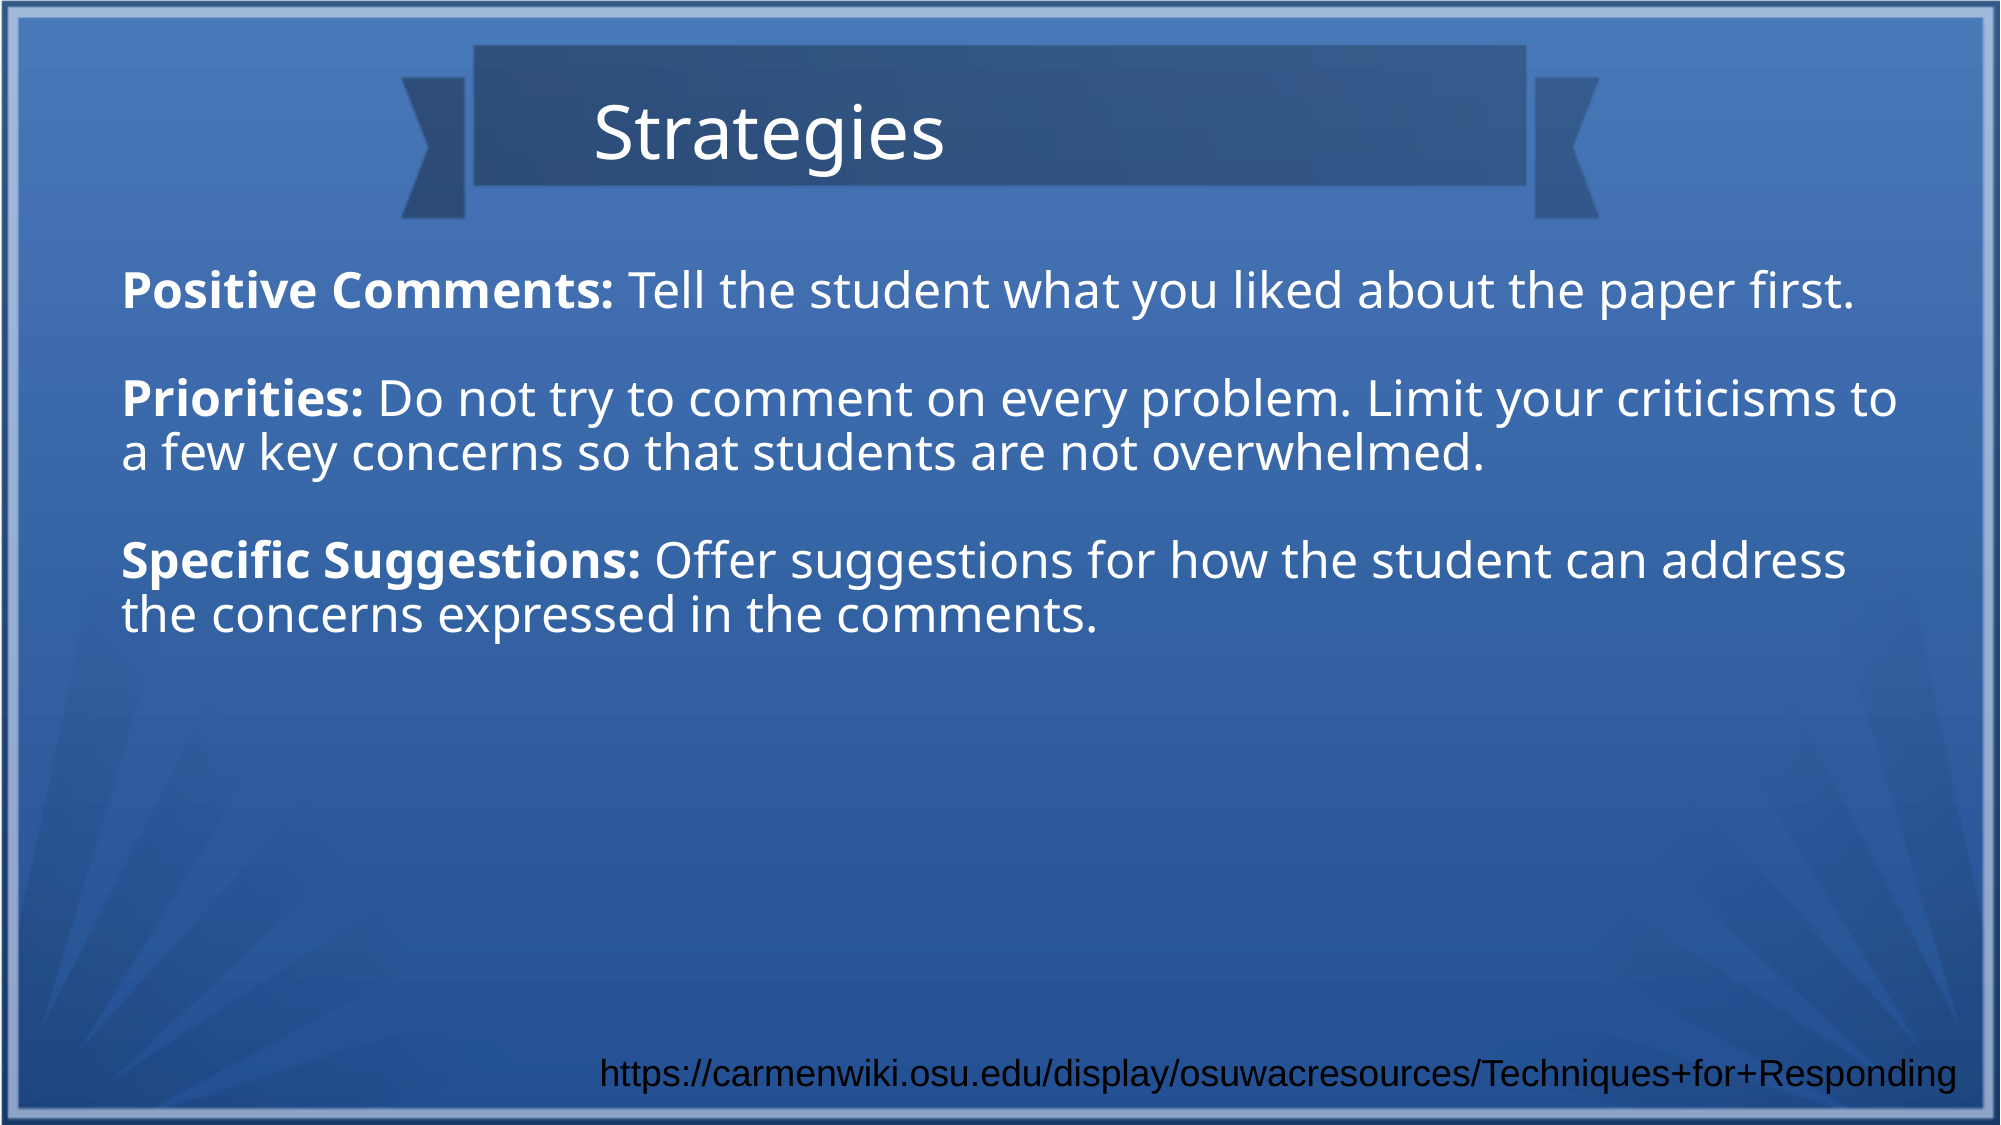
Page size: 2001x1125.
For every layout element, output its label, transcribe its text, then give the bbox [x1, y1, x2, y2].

text_box Strategies [578, 47, 2000, 225]
picture [0, 0, 2000, 1125]
text_box https://carmenwiki.osu.edu/display/osuwacresources/Techniques+for+Responding [584, 1041, 1973, 1099]
text_box Positive Comments: Tell the student what you liked about the paper first. Priorities: Do not try to comment on every problem. Limit your criticisms to a few key concerns so that students are not overwhelmed. Specific Suggestions: Offer suggestions for how the student can address the concerns expressed in the comments. [106, 257, 1926, 934]
